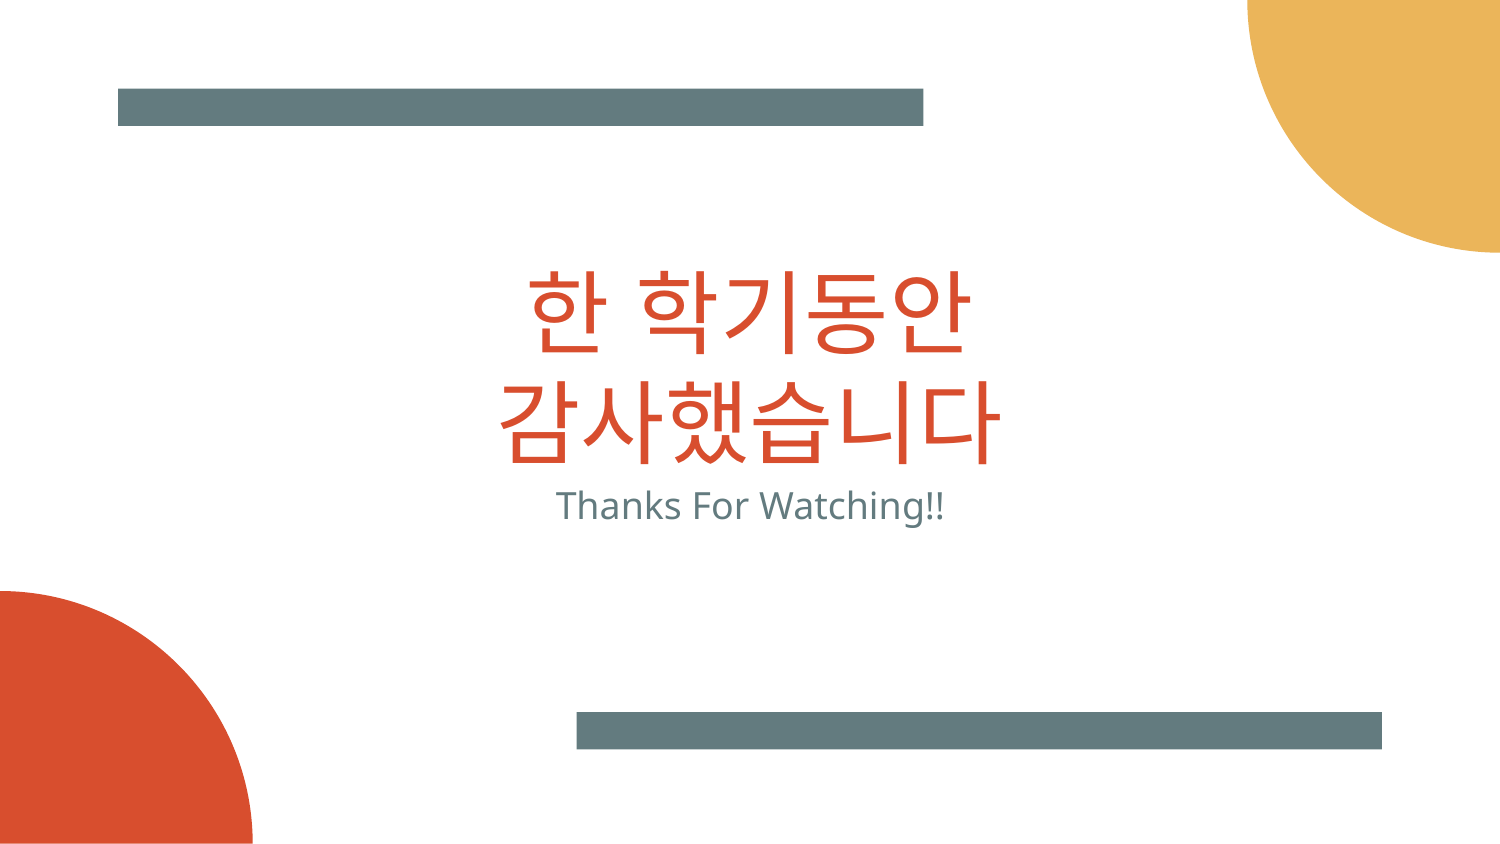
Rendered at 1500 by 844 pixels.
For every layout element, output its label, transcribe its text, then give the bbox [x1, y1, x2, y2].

title 한 학기동안 감사했습니다 [277, 300, 1223, 491]
subtitle Thanks For Watching!! [278, 467, 1223, 542]
